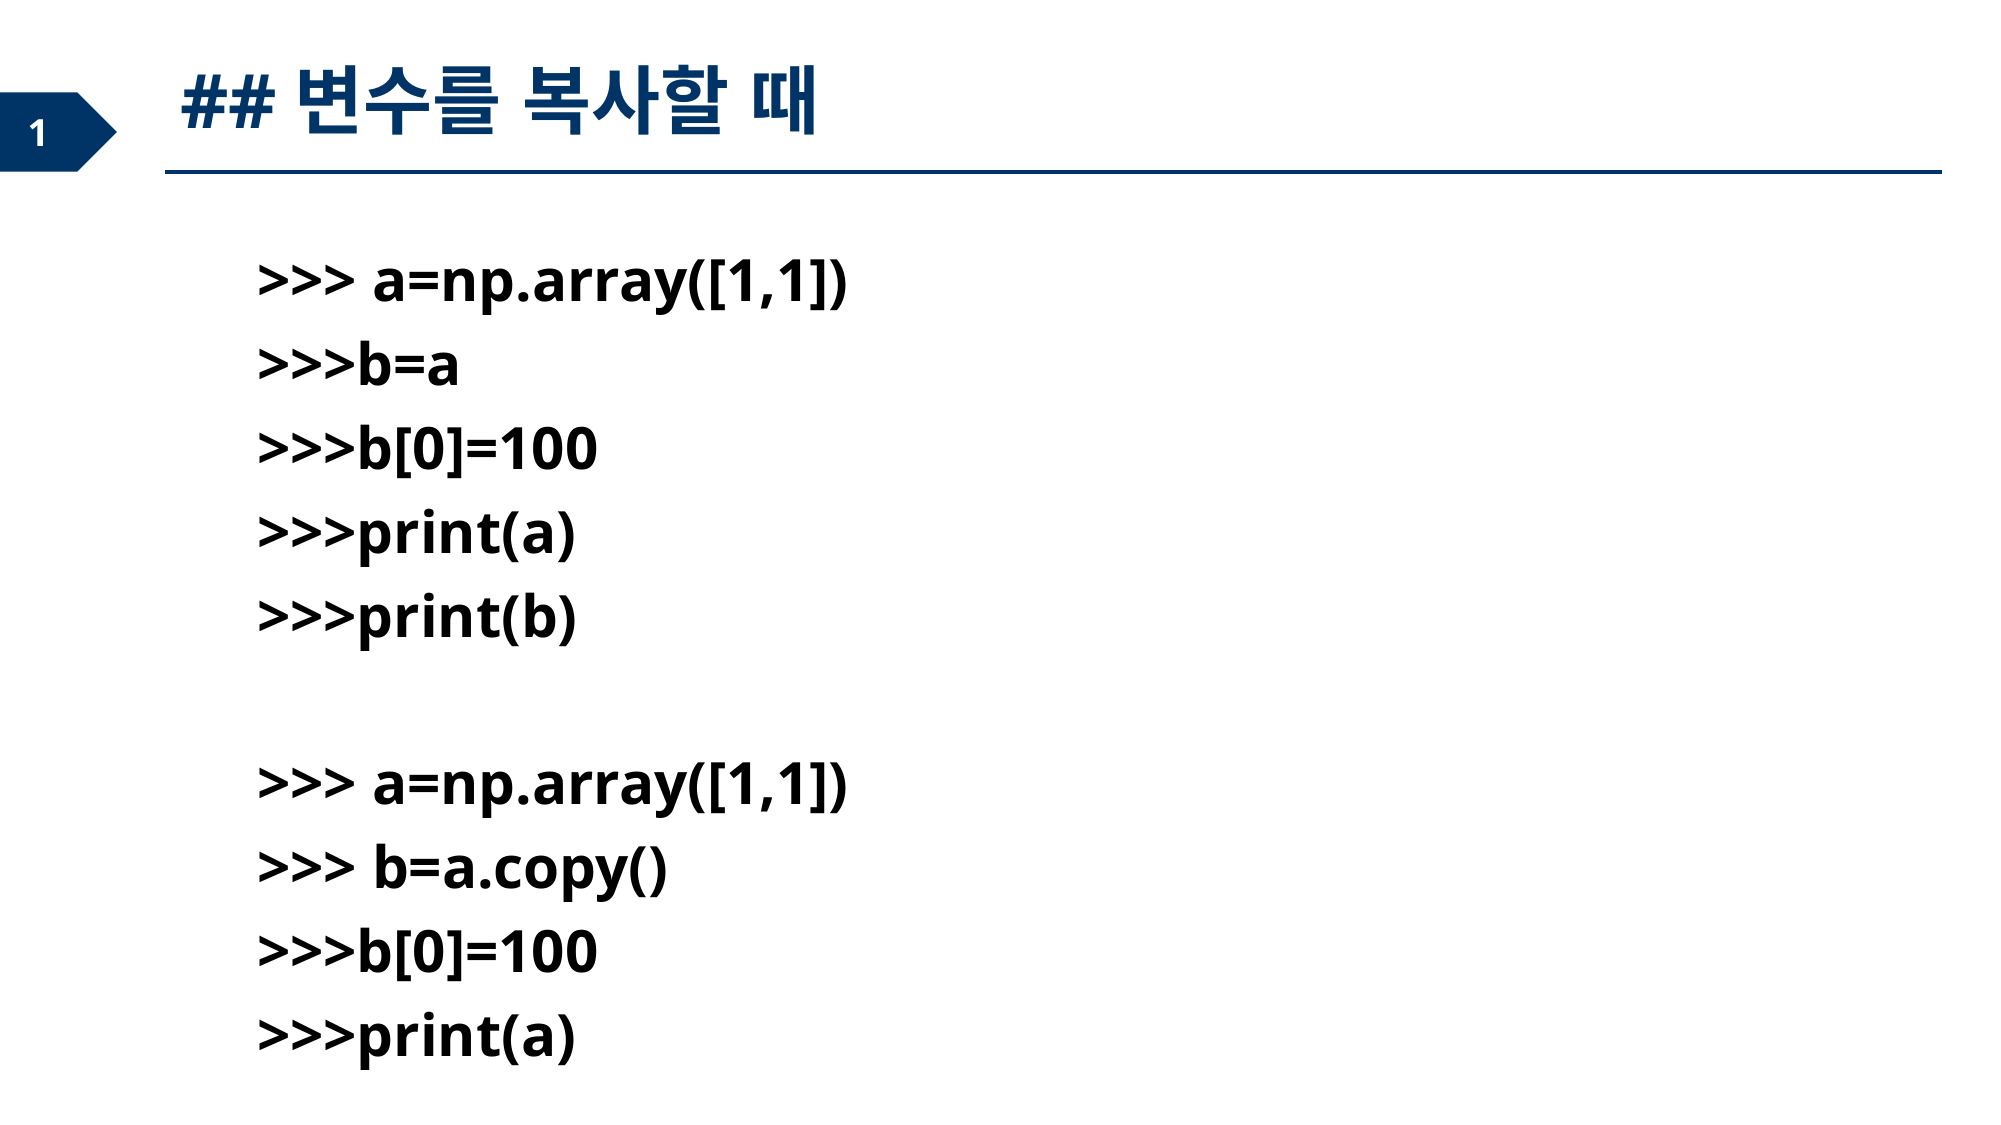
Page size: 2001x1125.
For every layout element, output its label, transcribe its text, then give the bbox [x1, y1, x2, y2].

list ##변수를 복사할 때 [165, 36, 1941, 172]
text_box >>> a=np.array([1,1]) >>>b=a >>>b[0]=100 >>>print(a) >>>print(b) >>> a=np.array([1,1]) >>> b=a.copy() >>>b[0]=100 >>>print(a) [241, 208, 1864, 1090]
